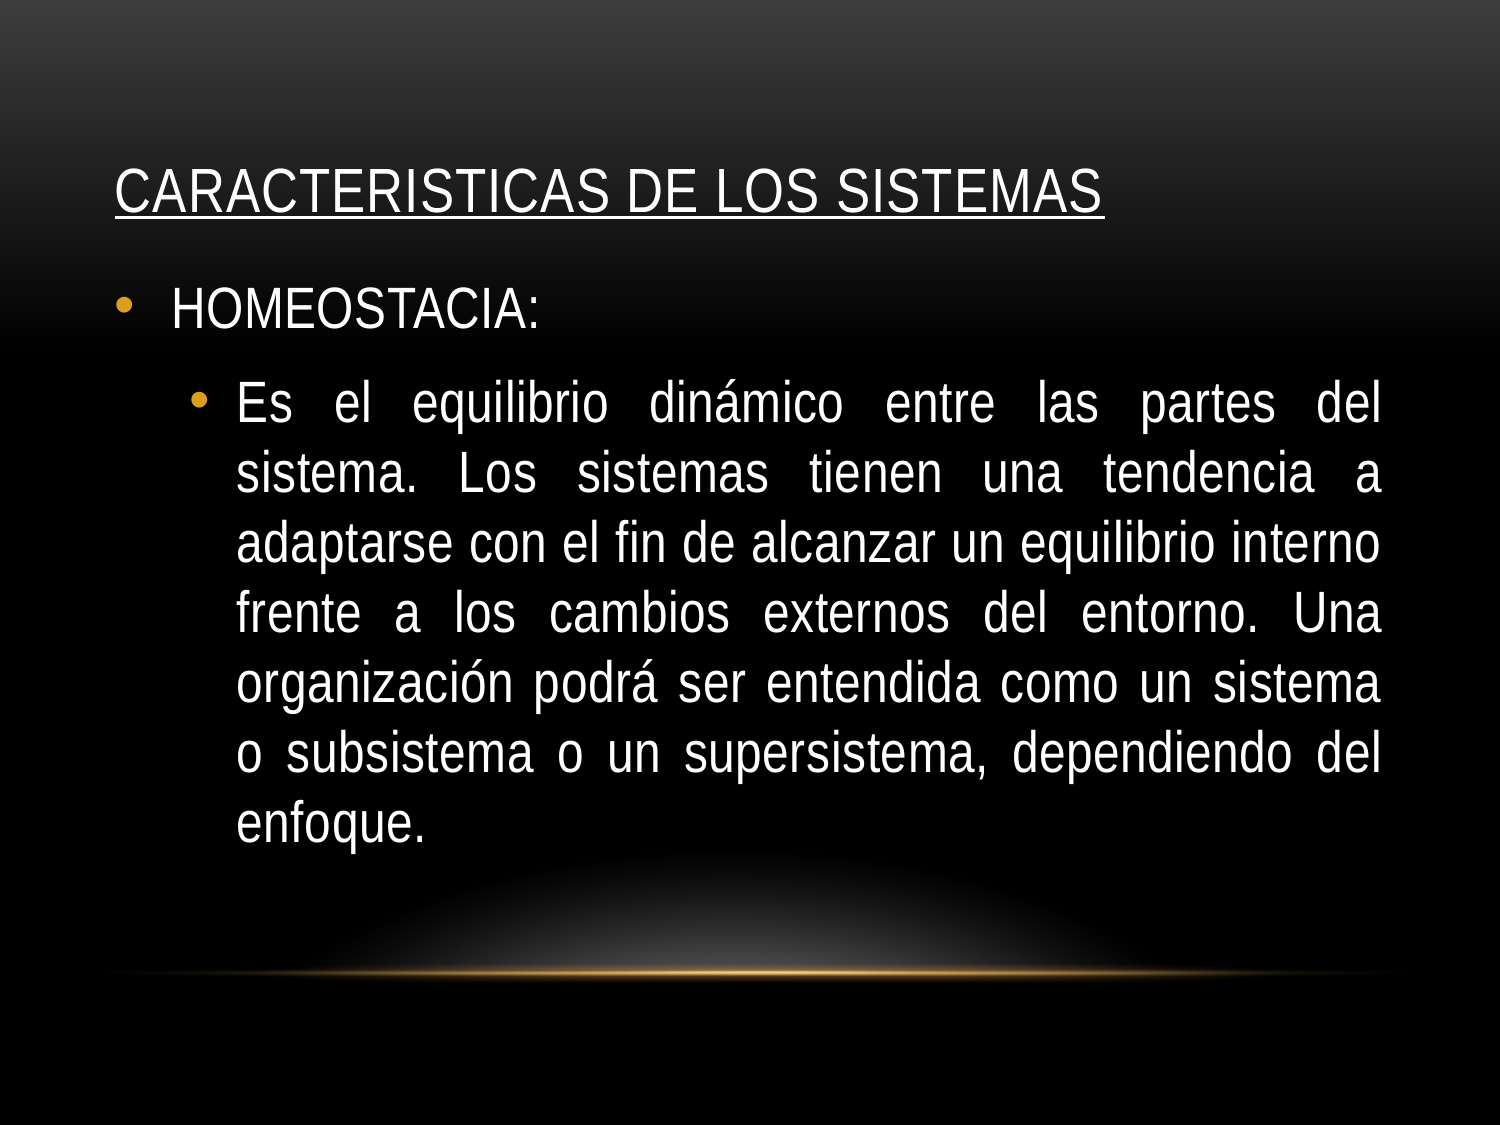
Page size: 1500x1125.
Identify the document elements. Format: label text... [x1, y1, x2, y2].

title CARACTERISTICAS DE LOS SISTEMAS [99, 45, 1400, 233]
list HOMEOSTACIA: Es el equilibrio dinámico entre las partes del sistema. Los sistemas tienen una tendencia a adaptarse con el fin de alcanzar un equilibrio interno frente a los cambios externos del entorno. Una organización podrá ser entendida como un sistema o subsistema o un supersistema, dependiendo del enfoque. [99, 262, 1400, 938]
picture [0, 0, 1500, 1125]
